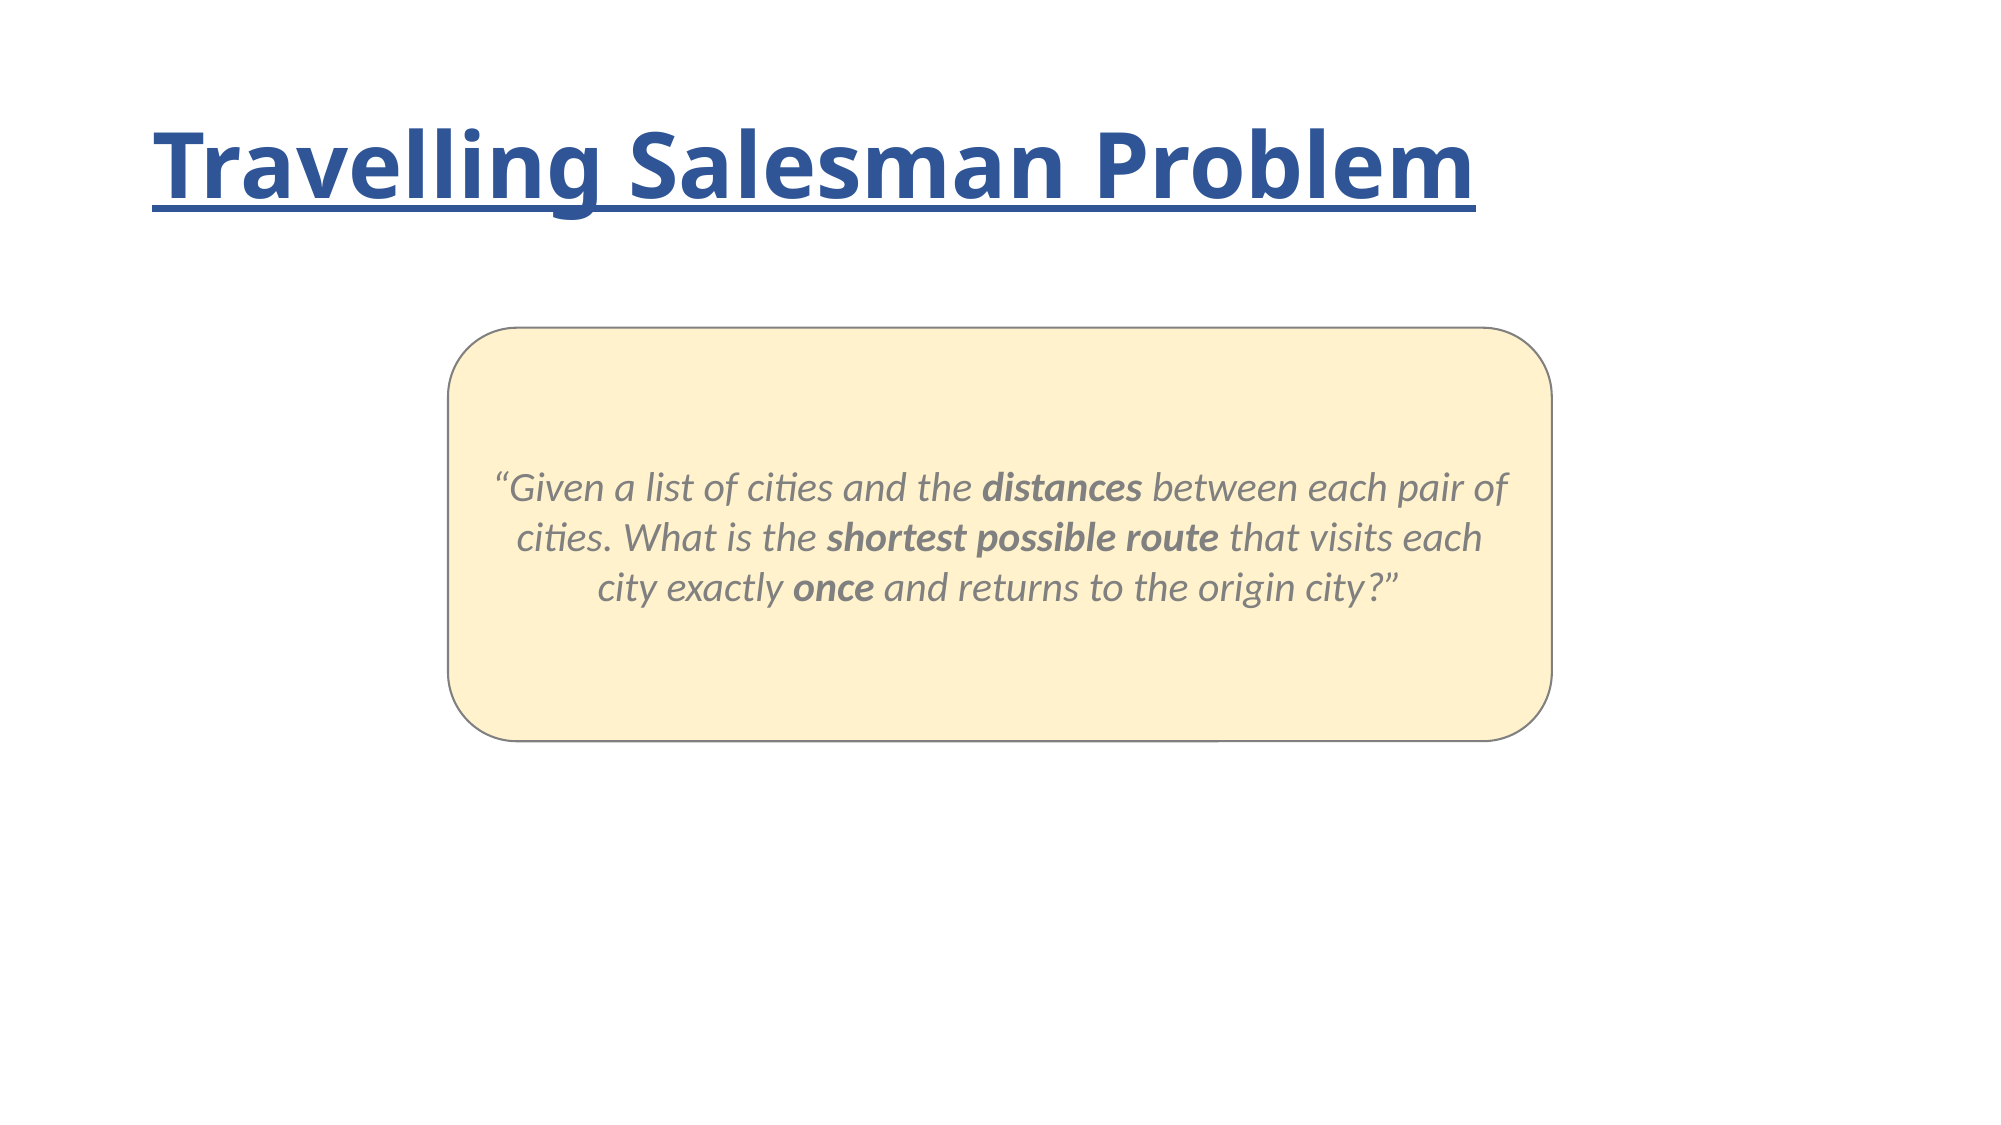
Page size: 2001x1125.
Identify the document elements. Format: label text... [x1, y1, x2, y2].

title Travelling Salesman Problem [137, 59, 1863, 278]
text_box “Given a list of cities and the distances between each pair of cities. What is the shortest possible route that visits each city exactly once and returns to the origin city?” [446, 326, 1553, 743]
